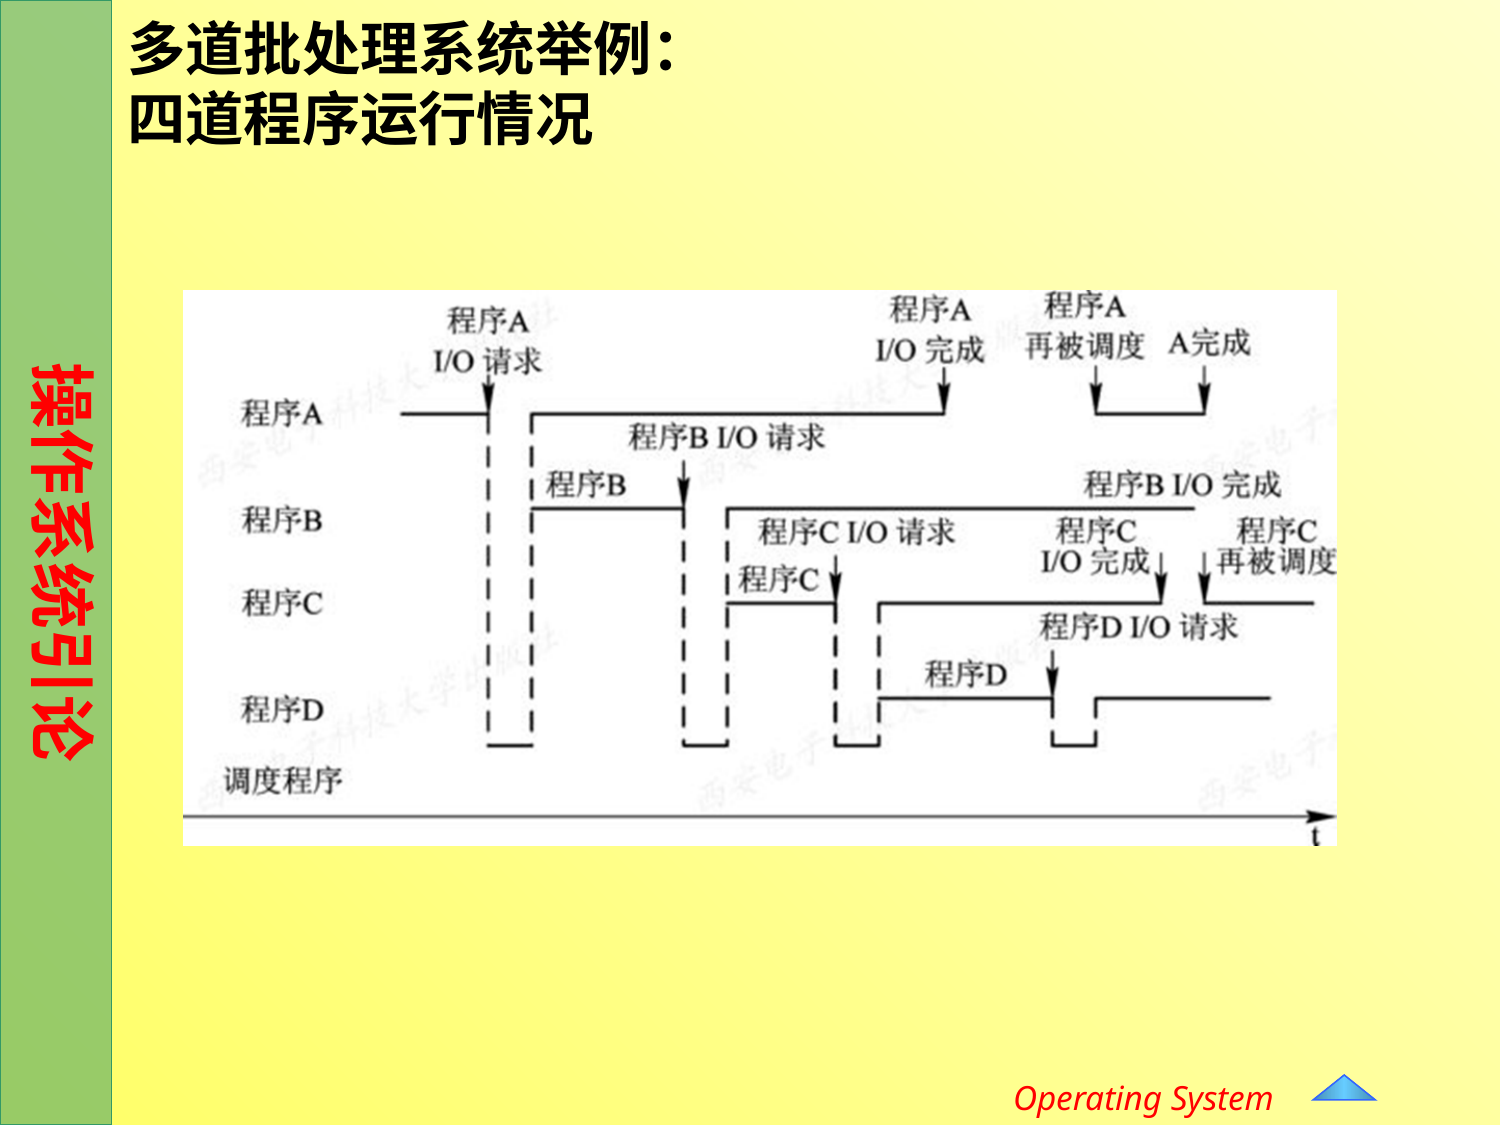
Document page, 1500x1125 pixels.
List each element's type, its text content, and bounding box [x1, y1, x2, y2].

title 多道批处理系统举例： 四道程序运行情况 [112, 0, 1468, 184]
slide_number [1312, 1050, 1463, 1125]
footer Operating System [975, 1050, 1312, 1125]
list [182, 290, 1337, 847]
text_box [1312, 1074, 1376, 1100]
